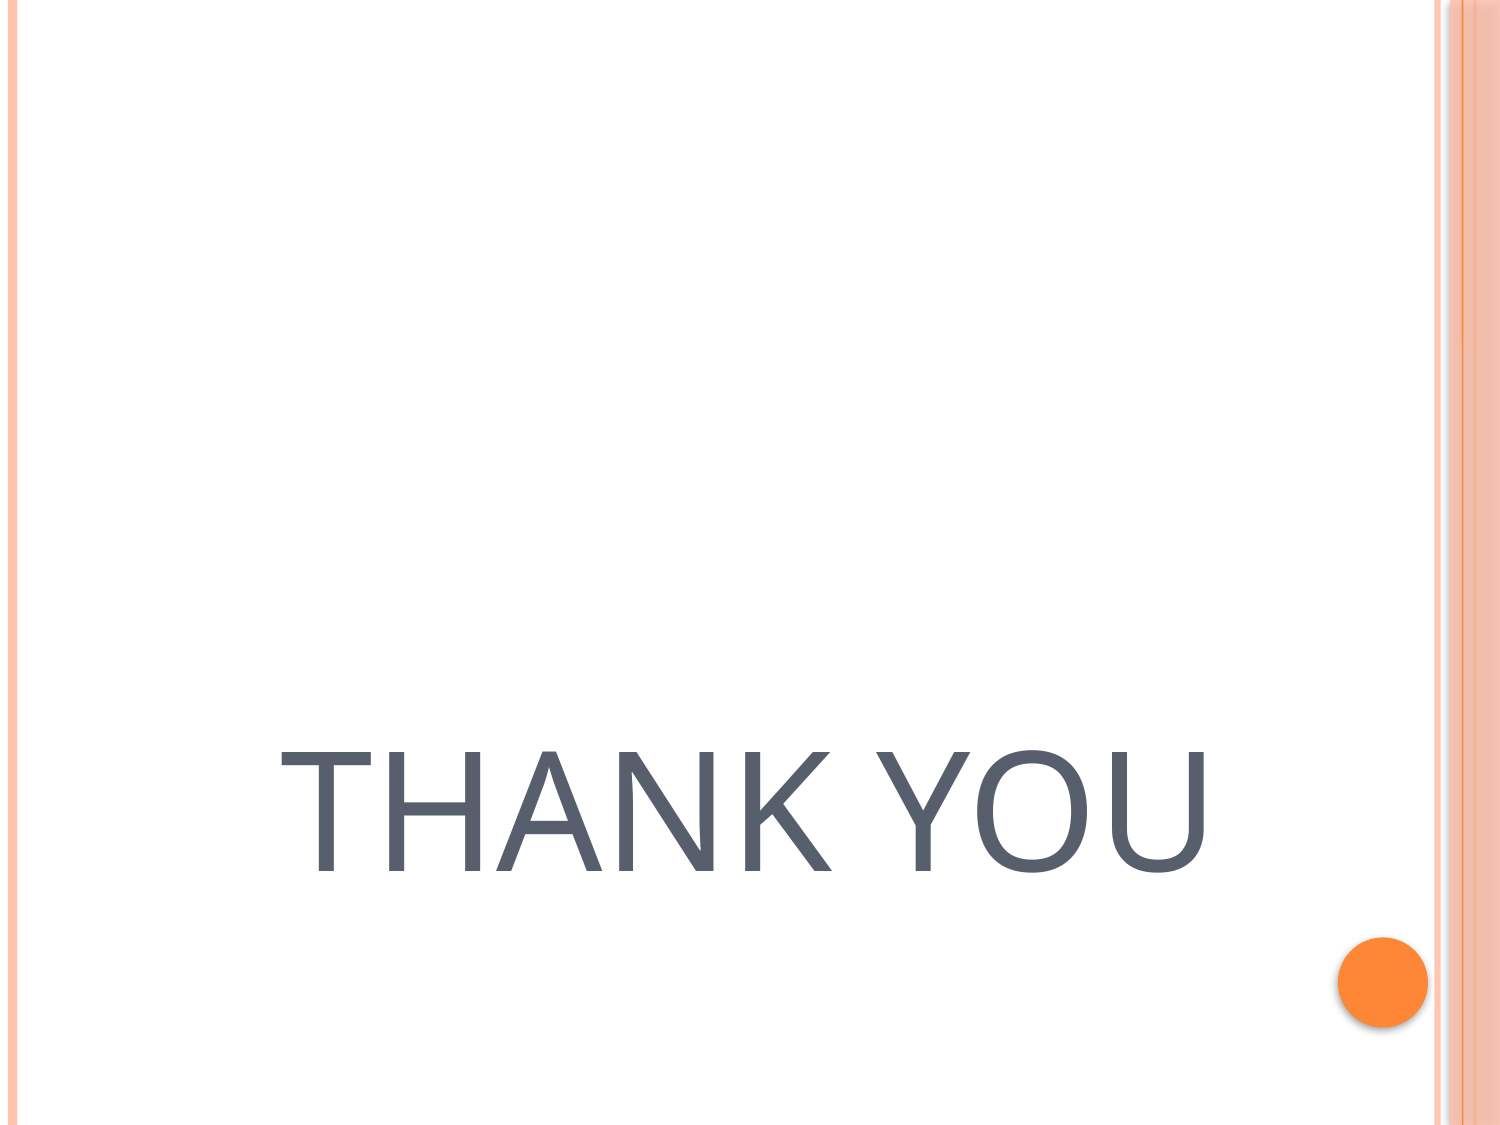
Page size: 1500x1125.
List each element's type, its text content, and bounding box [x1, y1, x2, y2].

title Thank You [75, 249, 1425, 913]
